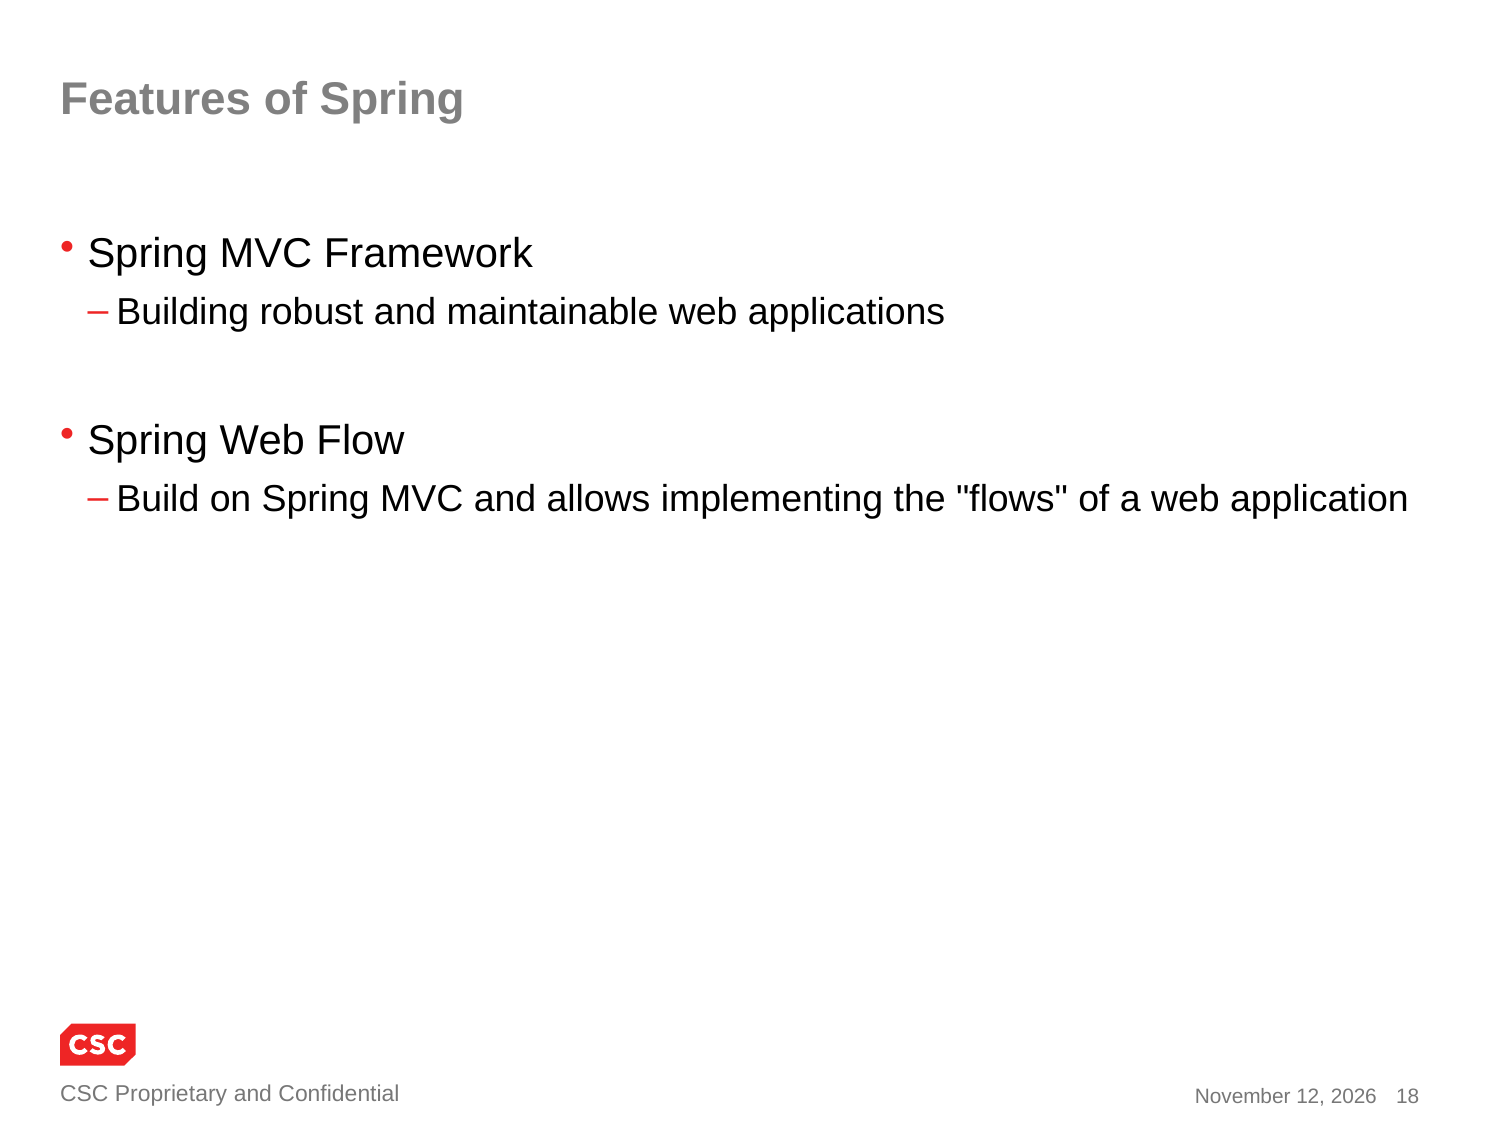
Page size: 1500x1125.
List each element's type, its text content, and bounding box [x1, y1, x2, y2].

list Spring MVC Framework Building robust and maintainable web applications Spring Web Flow Build on Spring MVC and allows implementing the "flows" of a web application [60, 231, 1440, 697]
title Features of Spring [60, 74, 1440, 204]
